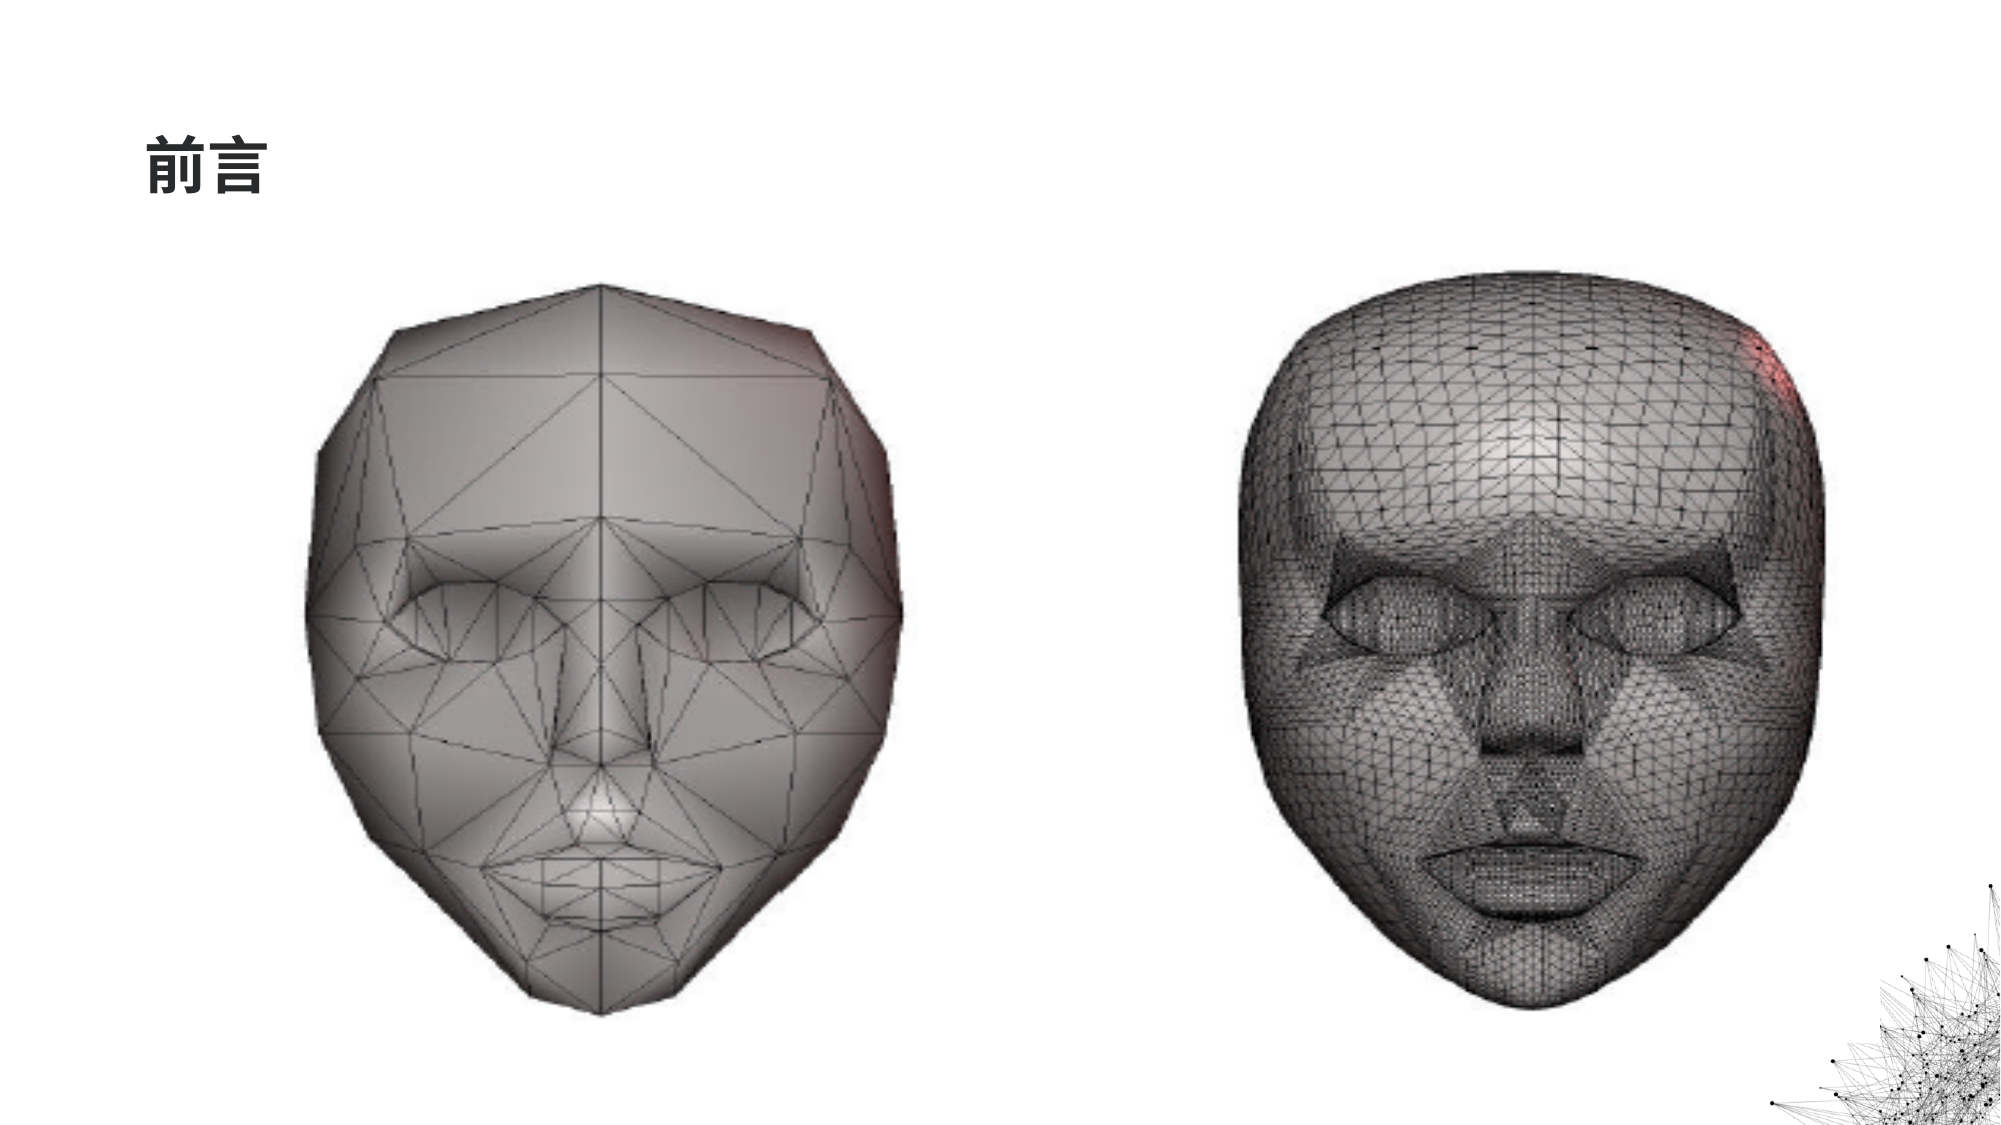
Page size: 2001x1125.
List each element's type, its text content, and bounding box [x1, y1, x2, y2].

picture [277, 232, 992, 1054]
title 前言 [137, 59, 1863, 278]
picture [1149, 229, 2001, 1125]
